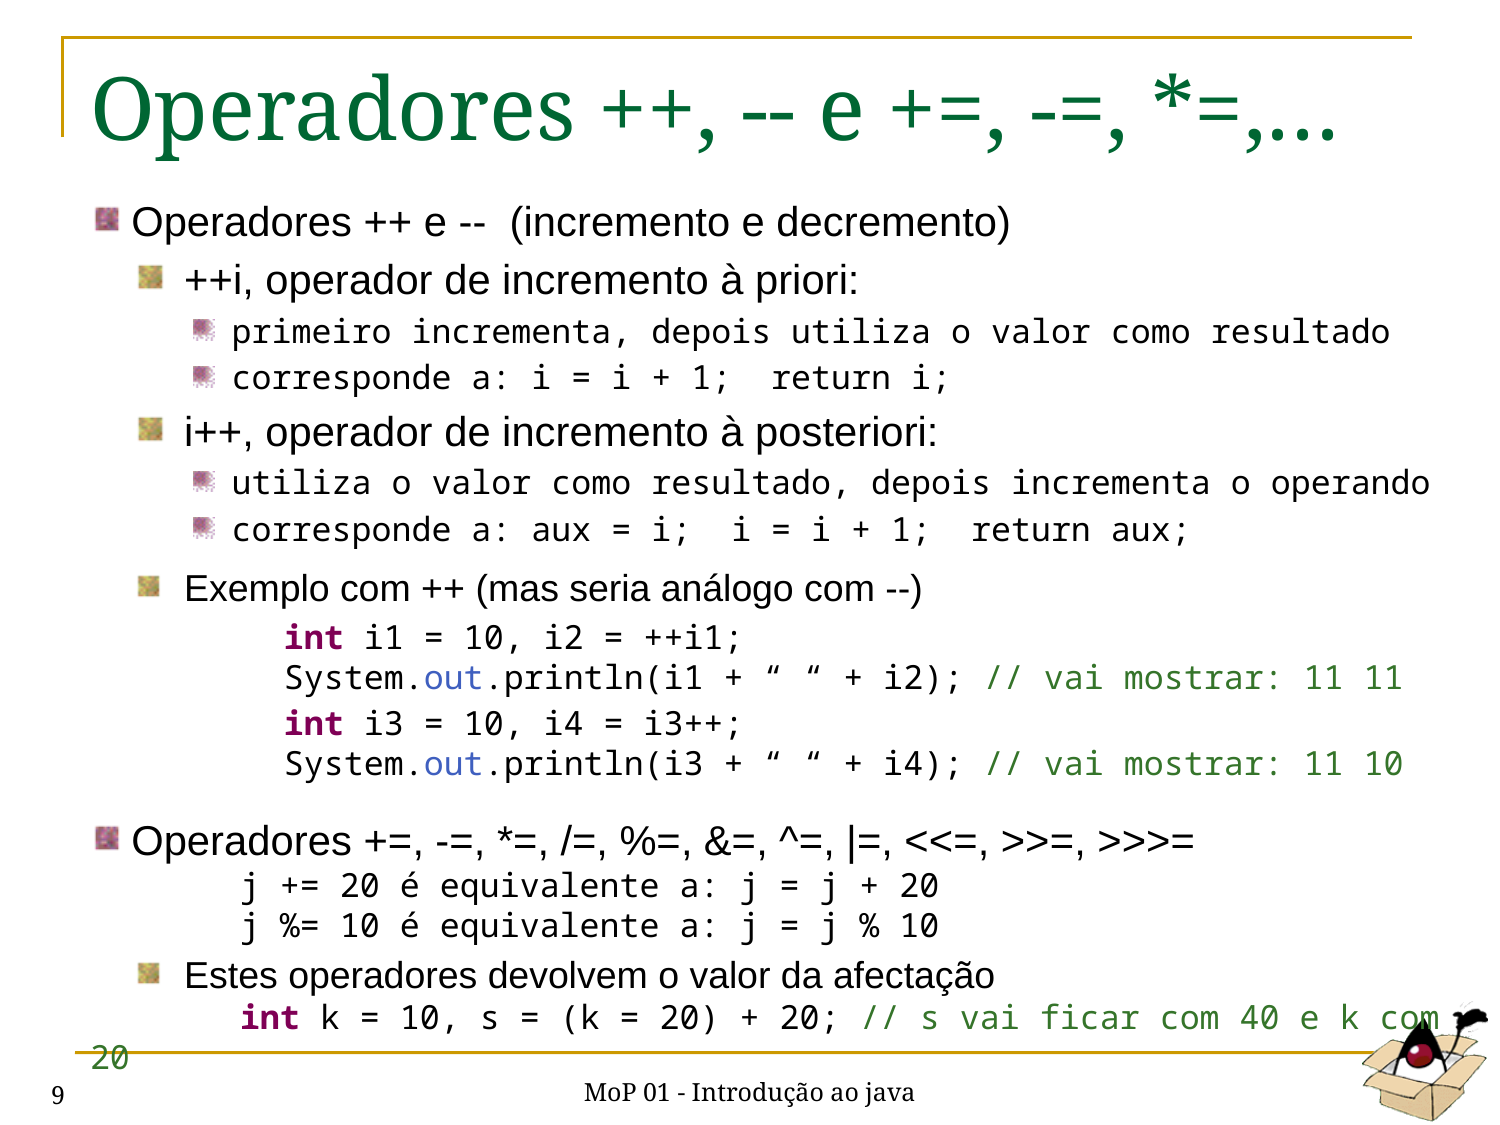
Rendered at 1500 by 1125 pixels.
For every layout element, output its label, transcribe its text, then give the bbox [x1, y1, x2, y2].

picture [193, 319, 215, 341]
picture [133, 260, 170, 296]
picture [193, 366, 215, 388]
picture [90, 821, 126, 857]
picture [193, 471, 215, 492]
picture [90, 202, 126, 238]
picture [193, 517, 215, 539]
picture [1362, 999, 1488, 1122]
footer MoP 01 - Introdução ao java [512, 1064, 988, 1118]
picture [133, 571, 166, 603]
picture [133, 412, 170, 448]
title Operadores ++, -- e +=, -=, *=,… [75, 45, 1425, 173]
list Operadores ++ e -- (incremento e decremento) ++i, operador de incremento à priori: primeiro incrementa, depois utiliza o valor como resultado corresponde a: i = i + 1; return i; i++, operador de incremento à posteriori: utiliza o valor como resultado, depois incrementa o operando corresponde a: aux = i; i = i + 1; return aux; Exemplo com ++ (mas seria análogo com --) int i1 = 10, i2 = ++i1; System.out.println(i1 + “ “ + i2); // vai mostrar: 11 11 int i3 = 10, i4 = i3++; System.out.println(i3 + “ “ + i4); // vai mostrar: 11 10 Operadores +=, -=, *=, /=, %=, &=, ^=, |=, <<=, >>=, >>>= j += 20 é equivalente a: j = j + 20 j %= 10 é equivalente a: j = j % 10 Estes operadores devolvem o valor da afectação int k = 10, s = (k = 20) + 20; // s vai ficar com 40 e k com 20 [75, 187, 1463, 1088]
picture [133, 958, 166, 990]
